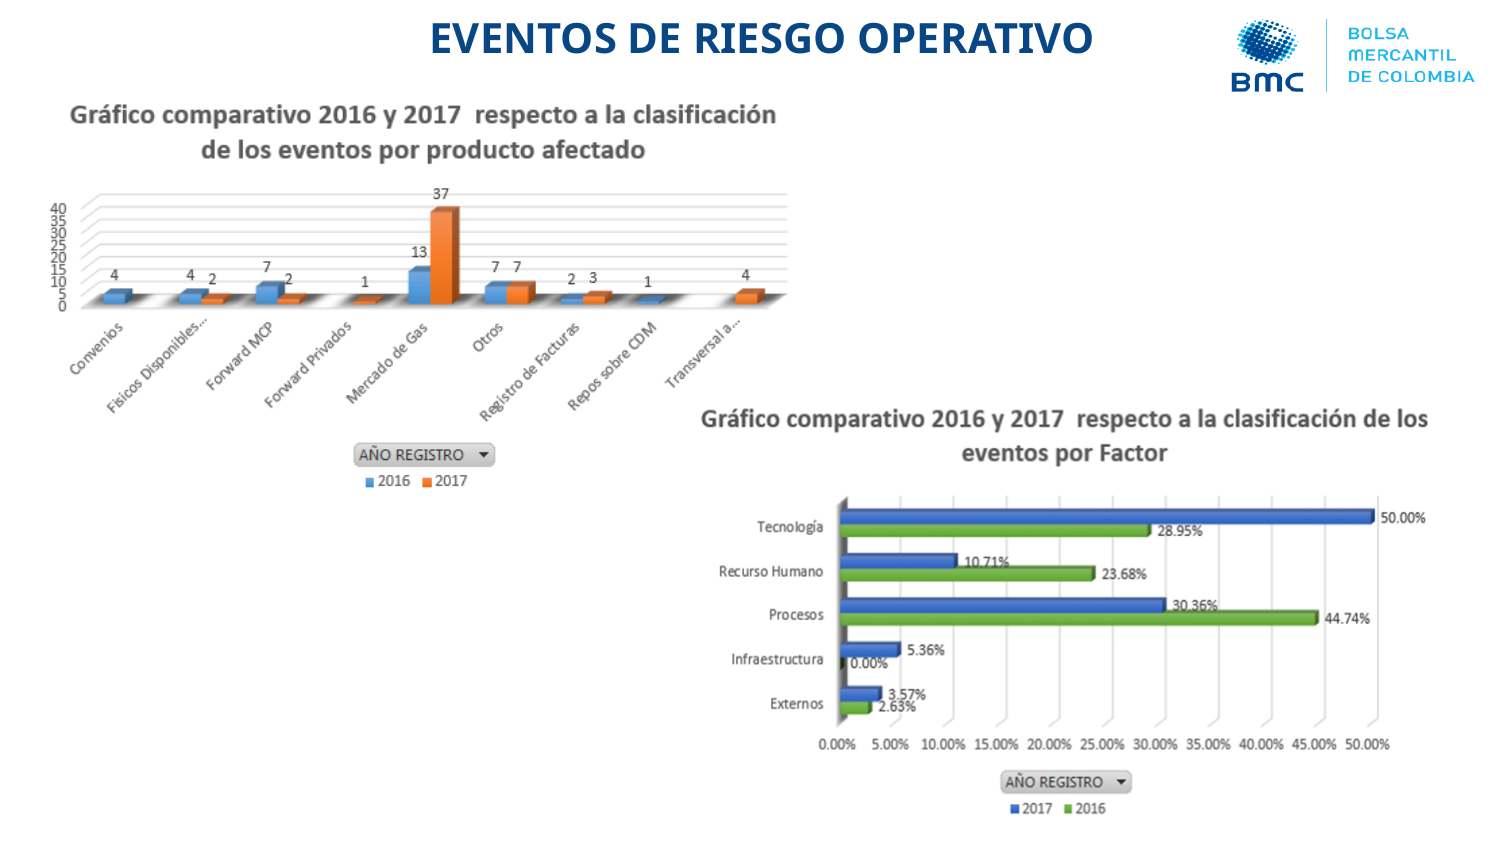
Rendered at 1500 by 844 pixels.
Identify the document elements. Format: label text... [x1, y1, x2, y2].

list EVENTOS DE RIESGO OPERATIVO [23, 19, 1095, 94]
picture [42, 91, 1435, 825]
picture [1229, 18, 1478, 96]
